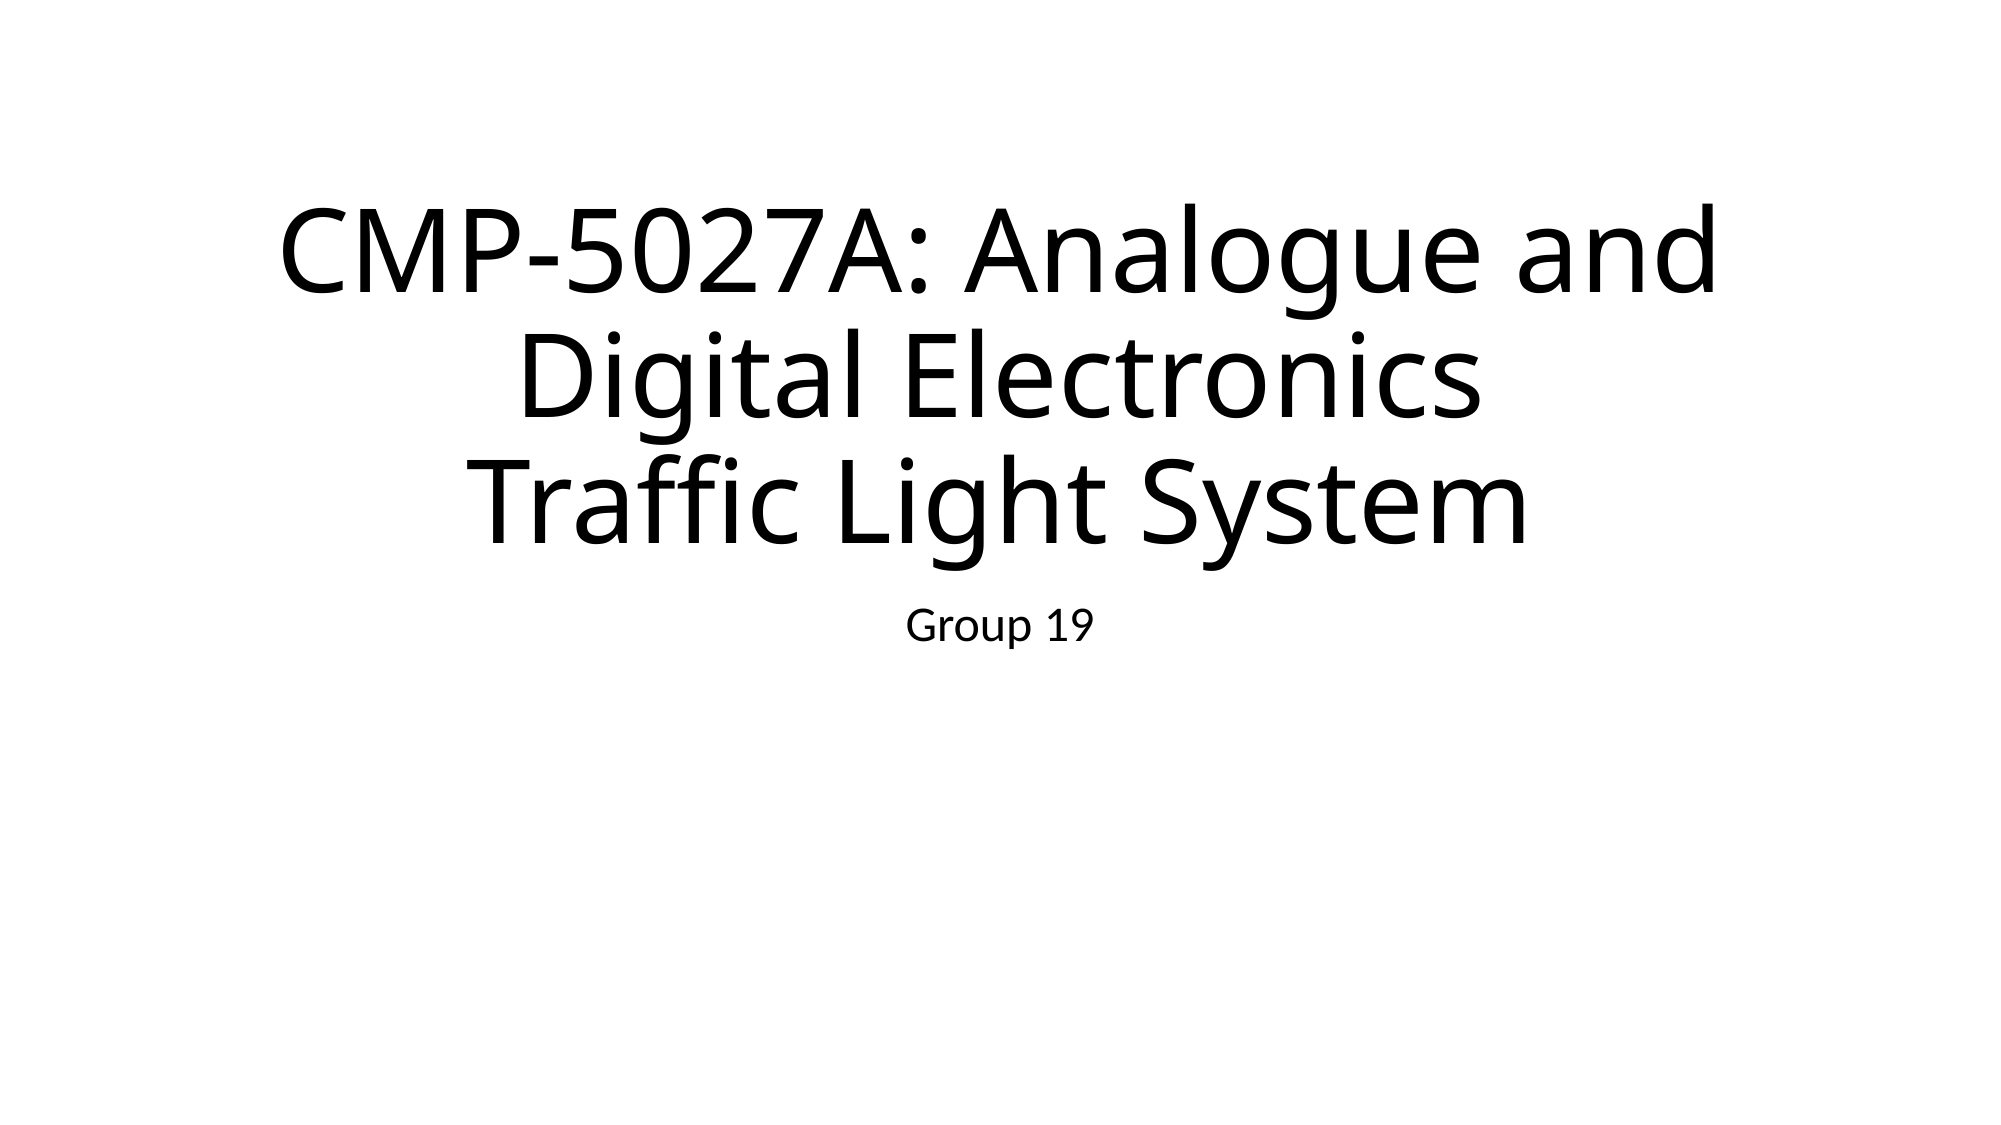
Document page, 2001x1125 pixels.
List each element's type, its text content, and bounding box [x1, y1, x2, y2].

subtitle Group 19 [249, 590, 1750, 863]
title CMP-5027A: Analogue and Digital Electronics Traffic Light System [249, 184, 1750, 576]
